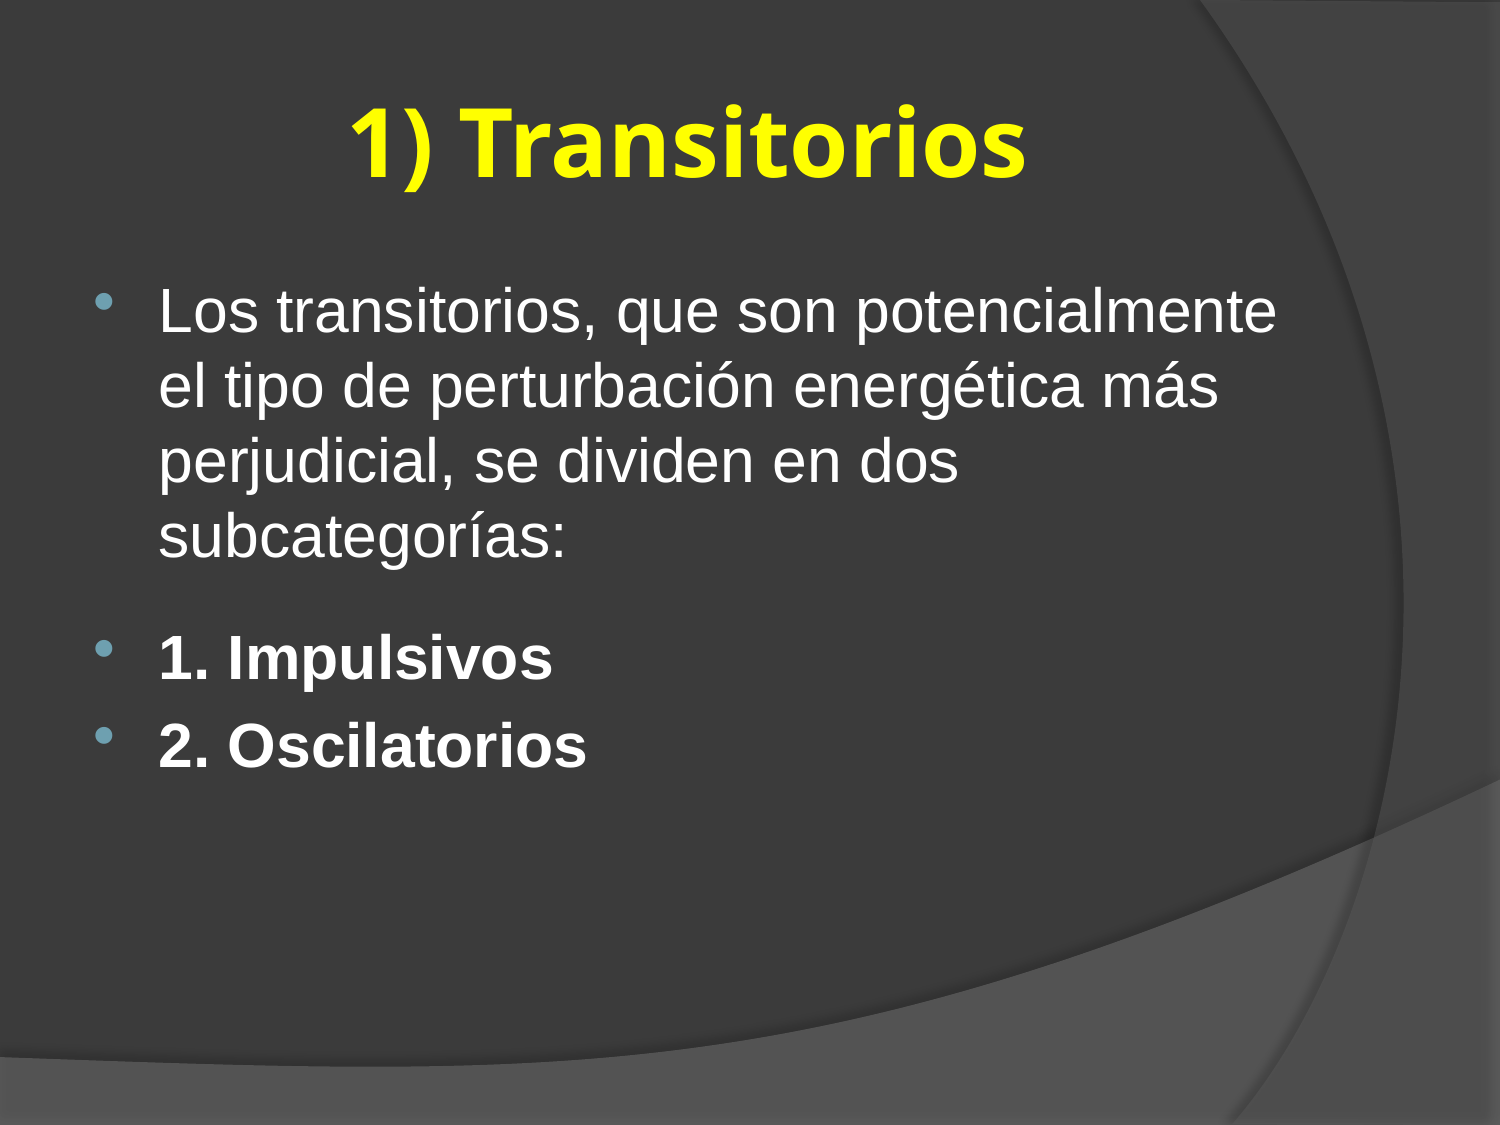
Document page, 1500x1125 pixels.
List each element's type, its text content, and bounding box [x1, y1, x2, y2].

list Los transitorios, que son potencialmente el tipo de perturbación energética más perjudicial, se dividen en dos subcategorías: 1. Impulsivos 2. Oscilatorios [75, 262, 1300, 858]
title 1) Transitorios [75, 45, 1300, 233]
